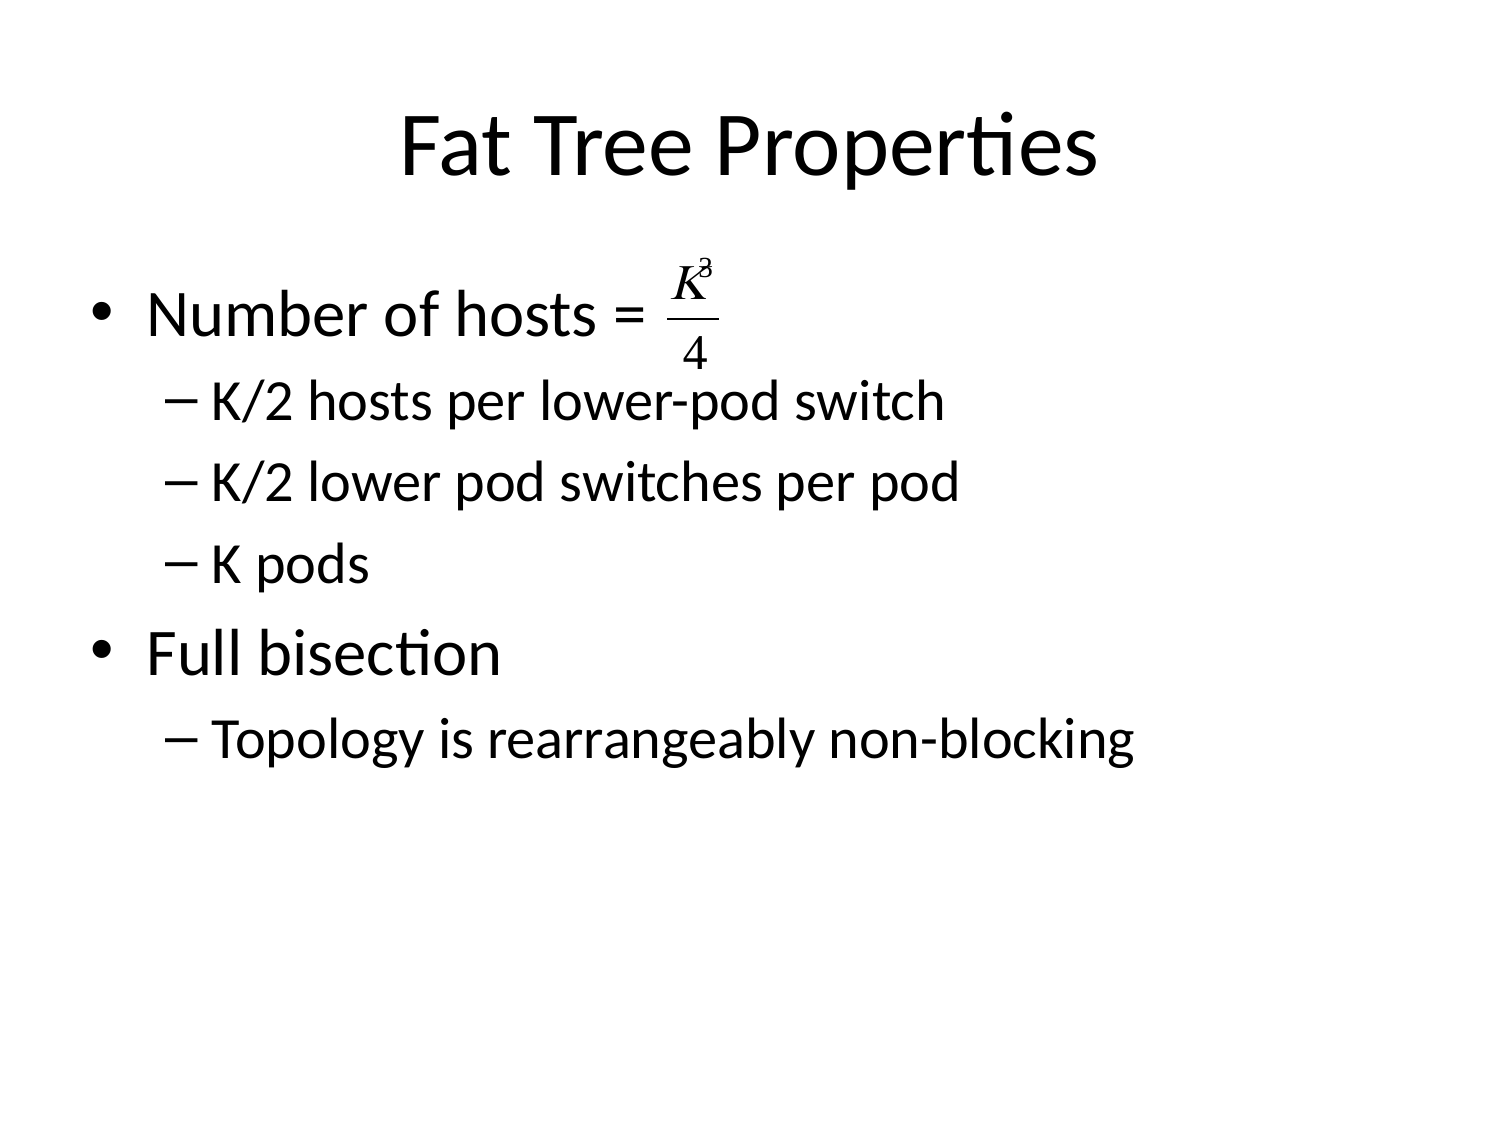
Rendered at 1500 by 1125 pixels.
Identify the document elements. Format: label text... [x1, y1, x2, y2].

list Number of hosts = K/2 hosts per lower-pod switch K/2 lower pod switches per pod K pods Full bisection Topology is rearrangeably non-blocking [75, 262, 1425, 1005]
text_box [658, 245, 726, 376]
title Fat Tree Properties [75, 45, 1425, 233]
